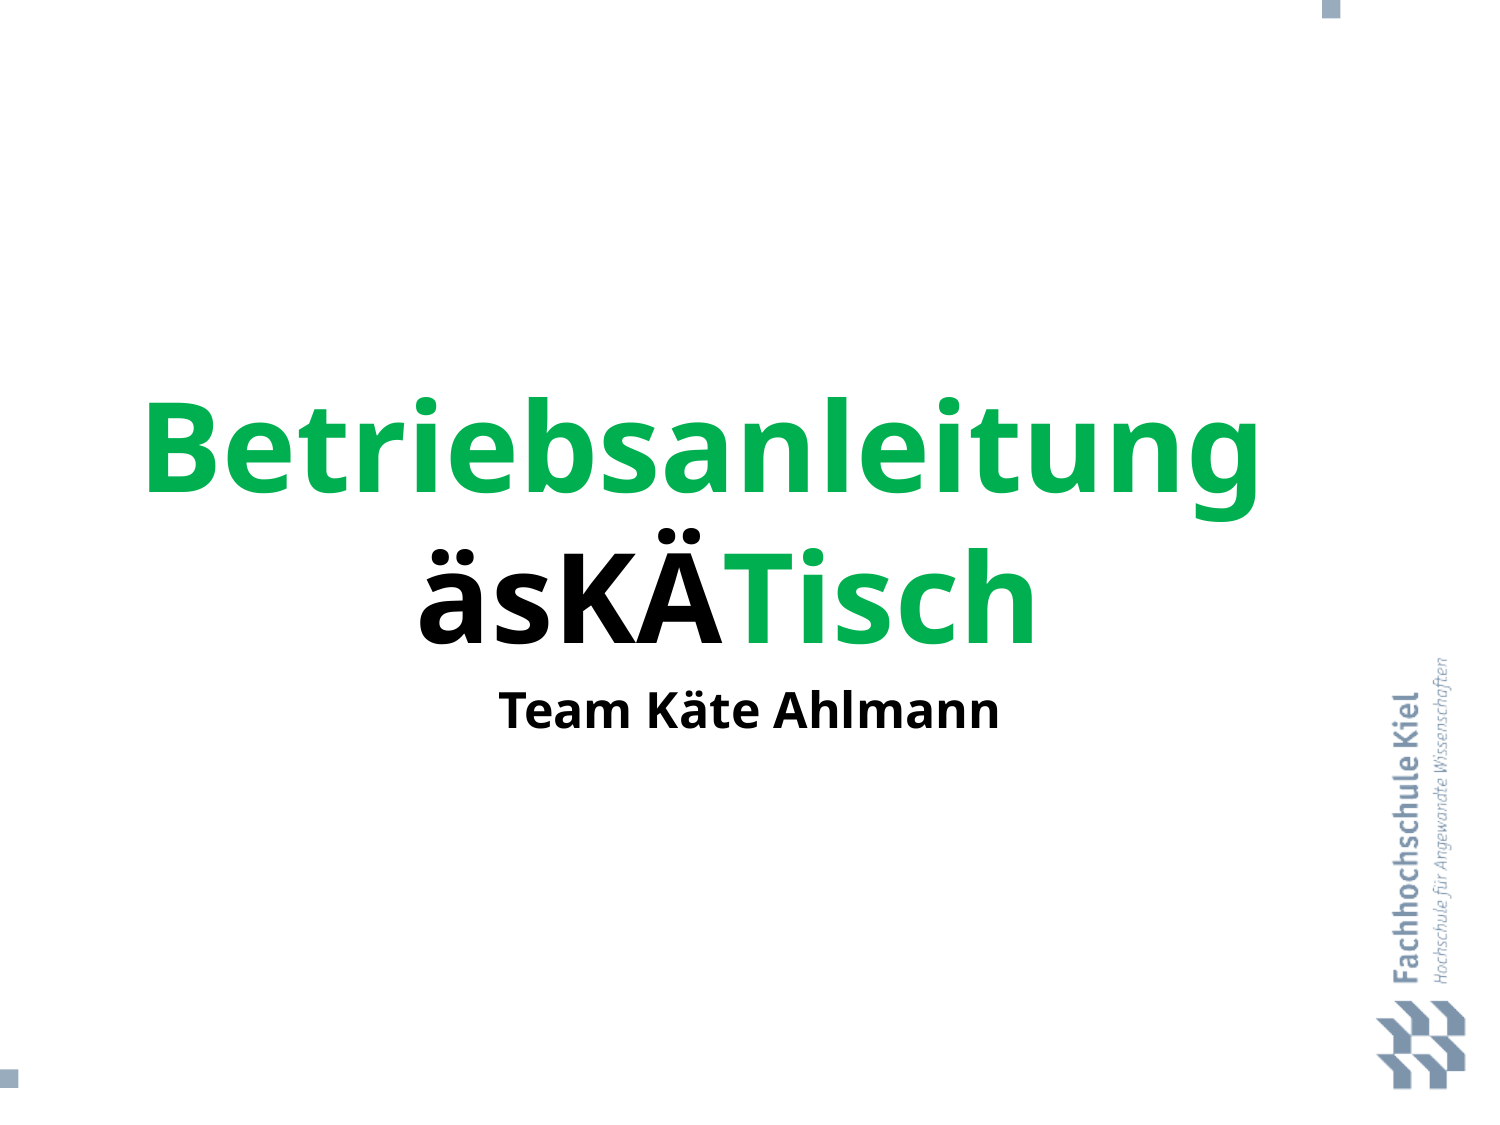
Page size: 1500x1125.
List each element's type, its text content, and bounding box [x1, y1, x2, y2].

title Betriebsanleitung äsKÄTisch [102, 286, 1355, 679]
subtitle Team Käte Ahlmann [123, 678, 1376, 950]
